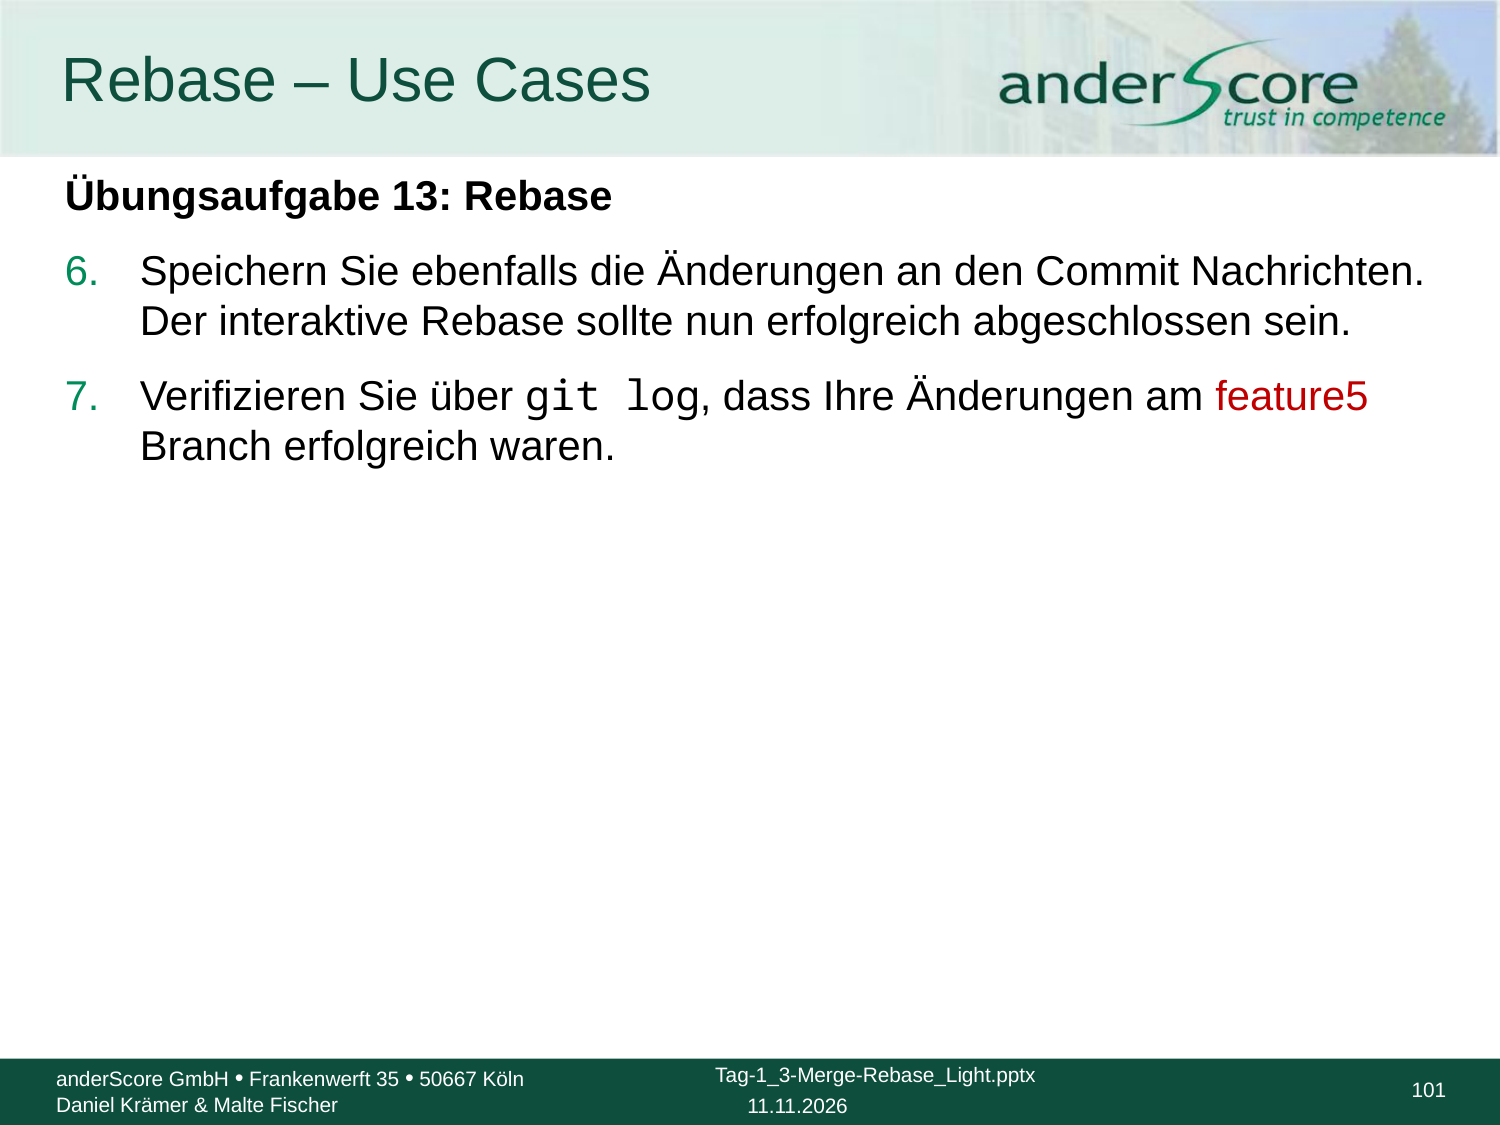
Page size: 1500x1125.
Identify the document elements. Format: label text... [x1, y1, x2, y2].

picture [0, 0, 1500, 157]
list Übungsaufgabe 13: Rebase Speichern Sie ebenfalls die Änderungen an den Commit Nachrichten. Der interaktive Rebase sollte nun erfolgreich abgeschlossen sein. Verifizieren Sie über git log, dass Ihre Änderungen am feature5 Branch erfolgreich waren. [49, 160, 1447, 1047]
title Rebase – Use Cases [46, 23, 975, 140]
